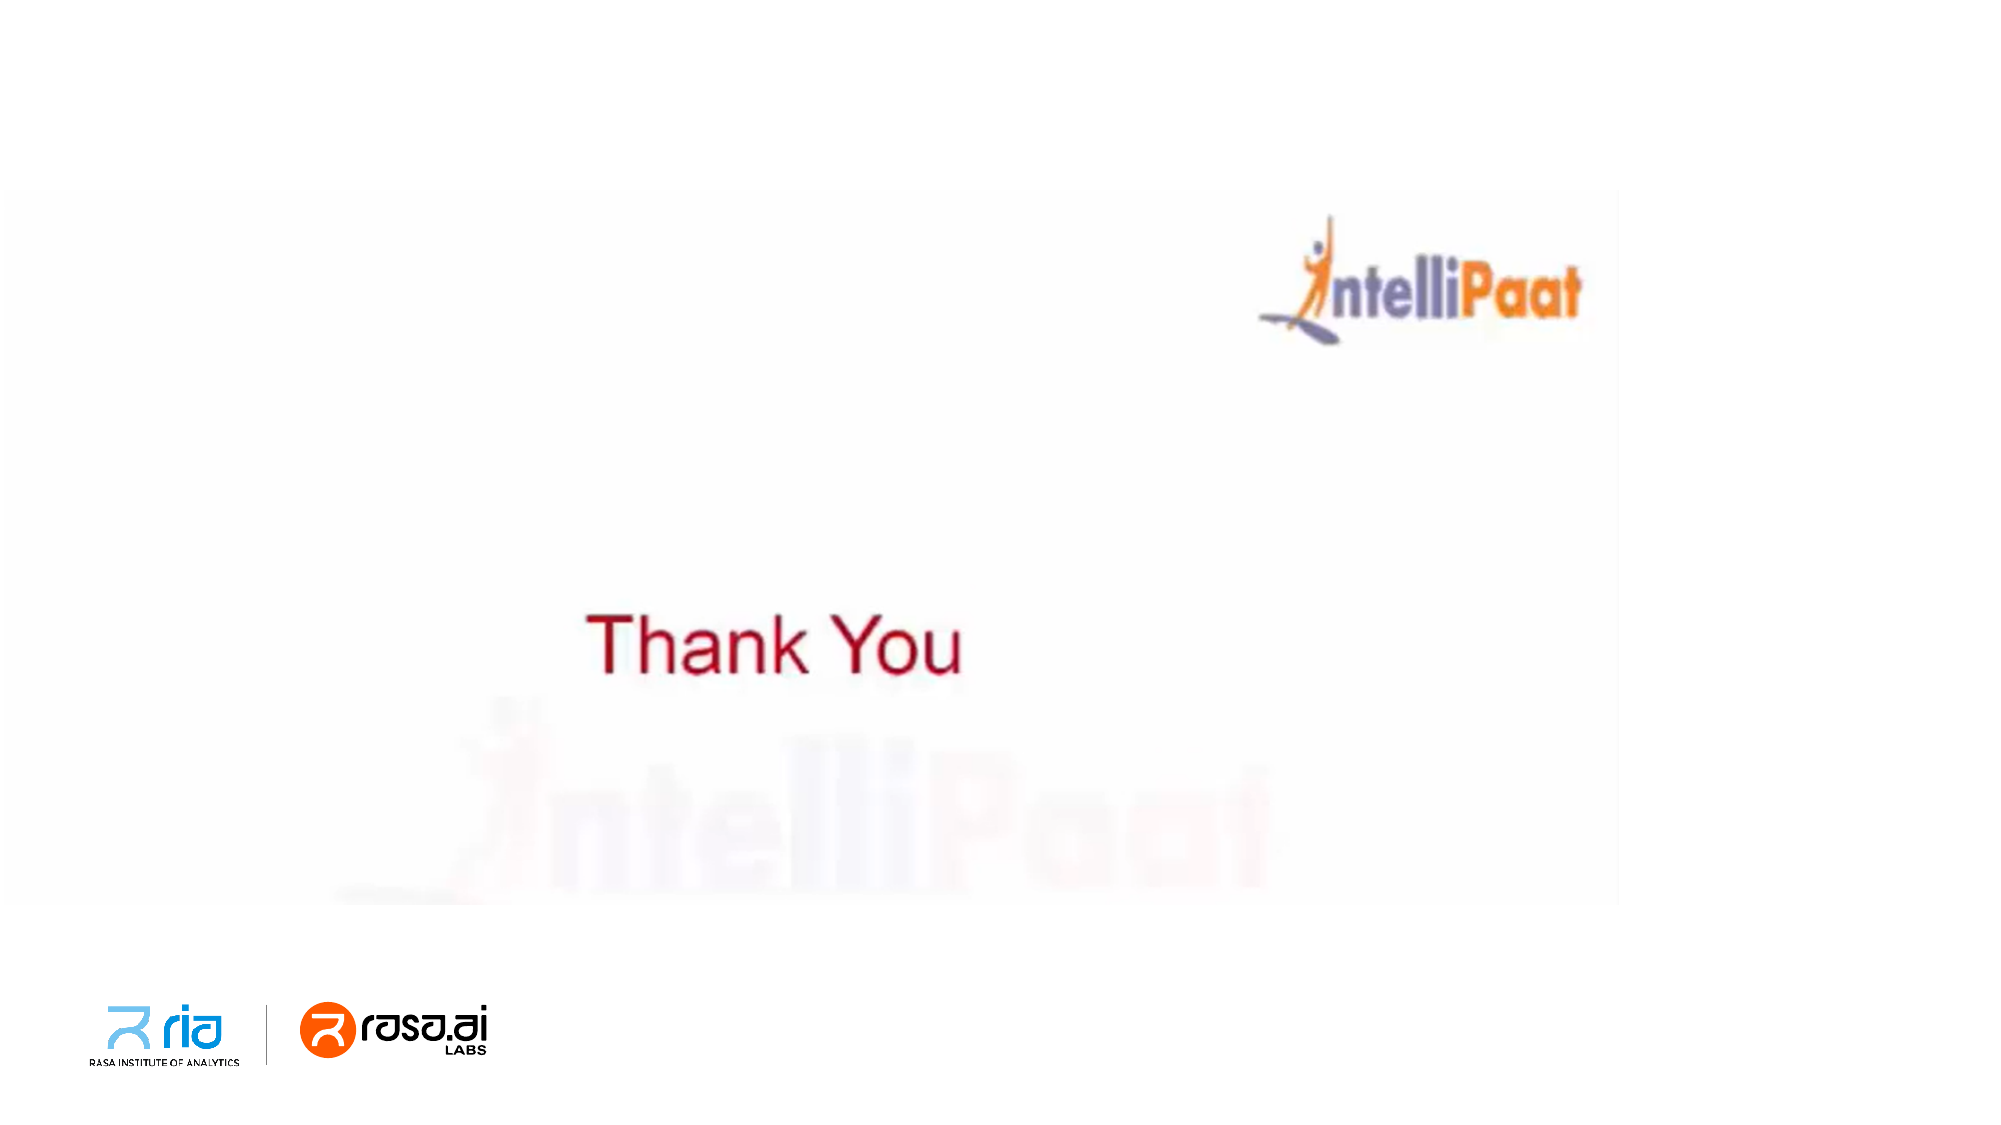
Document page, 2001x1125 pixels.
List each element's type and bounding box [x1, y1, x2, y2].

picture [78, 992, 250, 1078]
list [0, 190, 1619, 905]
